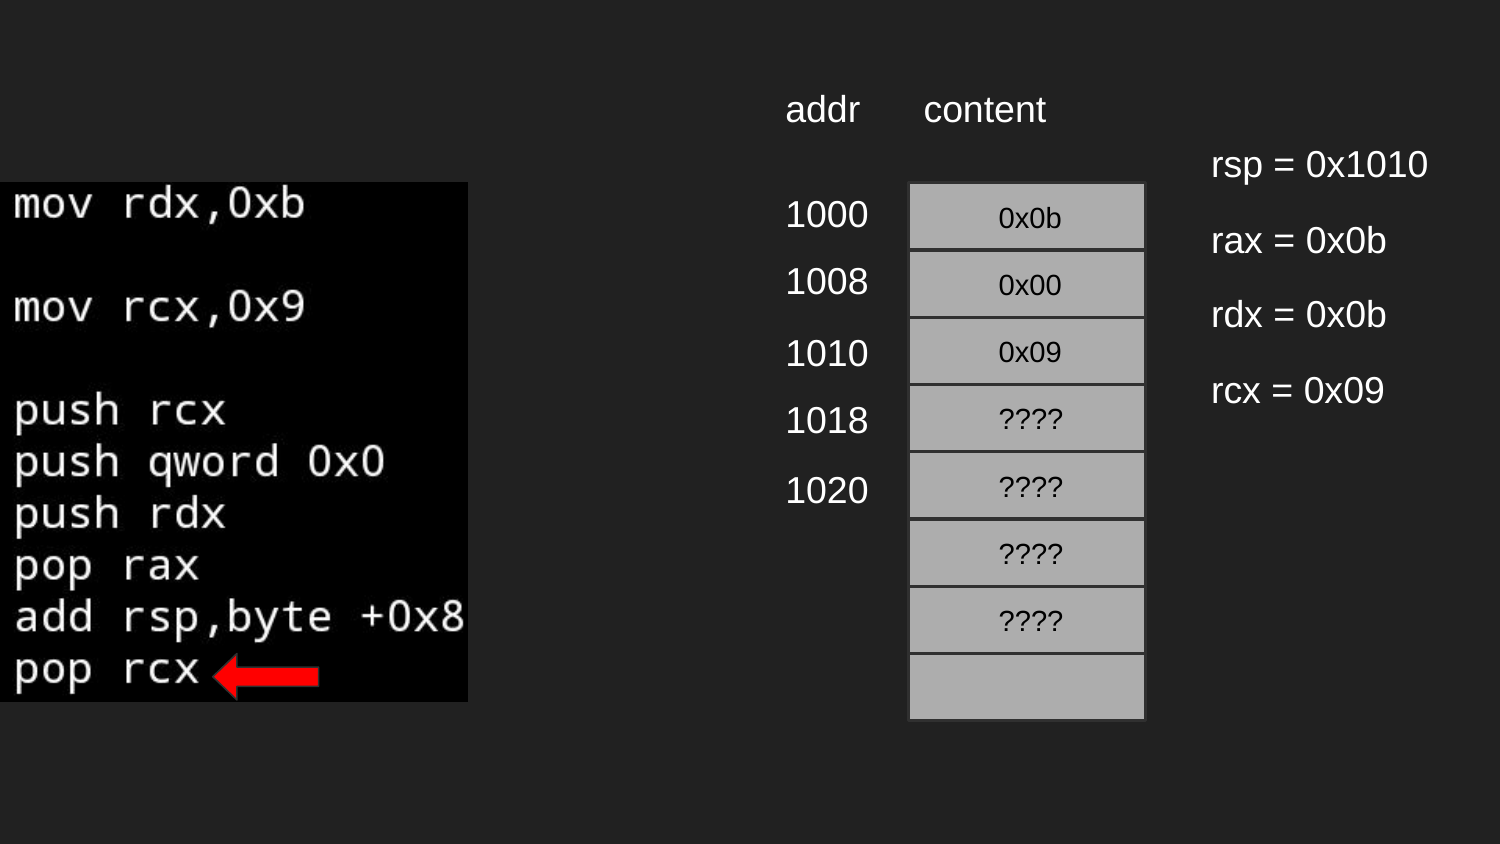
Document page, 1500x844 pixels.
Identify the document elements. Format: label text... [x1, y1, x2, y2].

text_box content [908, 70, 1270, 145]
text_box rdx = 0x0b [1196, 274, 1414, 350]
text_box ???? [921, 451, 1146, 519]
text_box ???? [908, 586, 1146, 653]
text_box rax = 0x0b [1196, 201, 1414, 274]
text_box 0x0b [921, 182, 1146, 250]
text_box 1008 [770, 242, 921, 313]
text_box 0x09 [921, 317, 1146, 384]
text_box rsp = 0x1010 [1196, 124, 1463, 200]
text_box ???? [908, 519, 1146, 586]
picture [0, 182, 468, 702]
text_box 1020 [770, 450, 921, 526]
text_box 0x00 [921, 250, 1146, 317]
text_box ???? [921, 384, 1146, 451]
text_box 1000 [770, 175, 921, 242]
text_box rcx = 0x09 [1196, 350, 1414, 426]
text_box 1010 [770, 313, 921, 381]
text_box [908, 653, 1146, 721]
text_box addr [770, 70, 905, 145]
text_box 1018 [770, 381, 921, 450]
